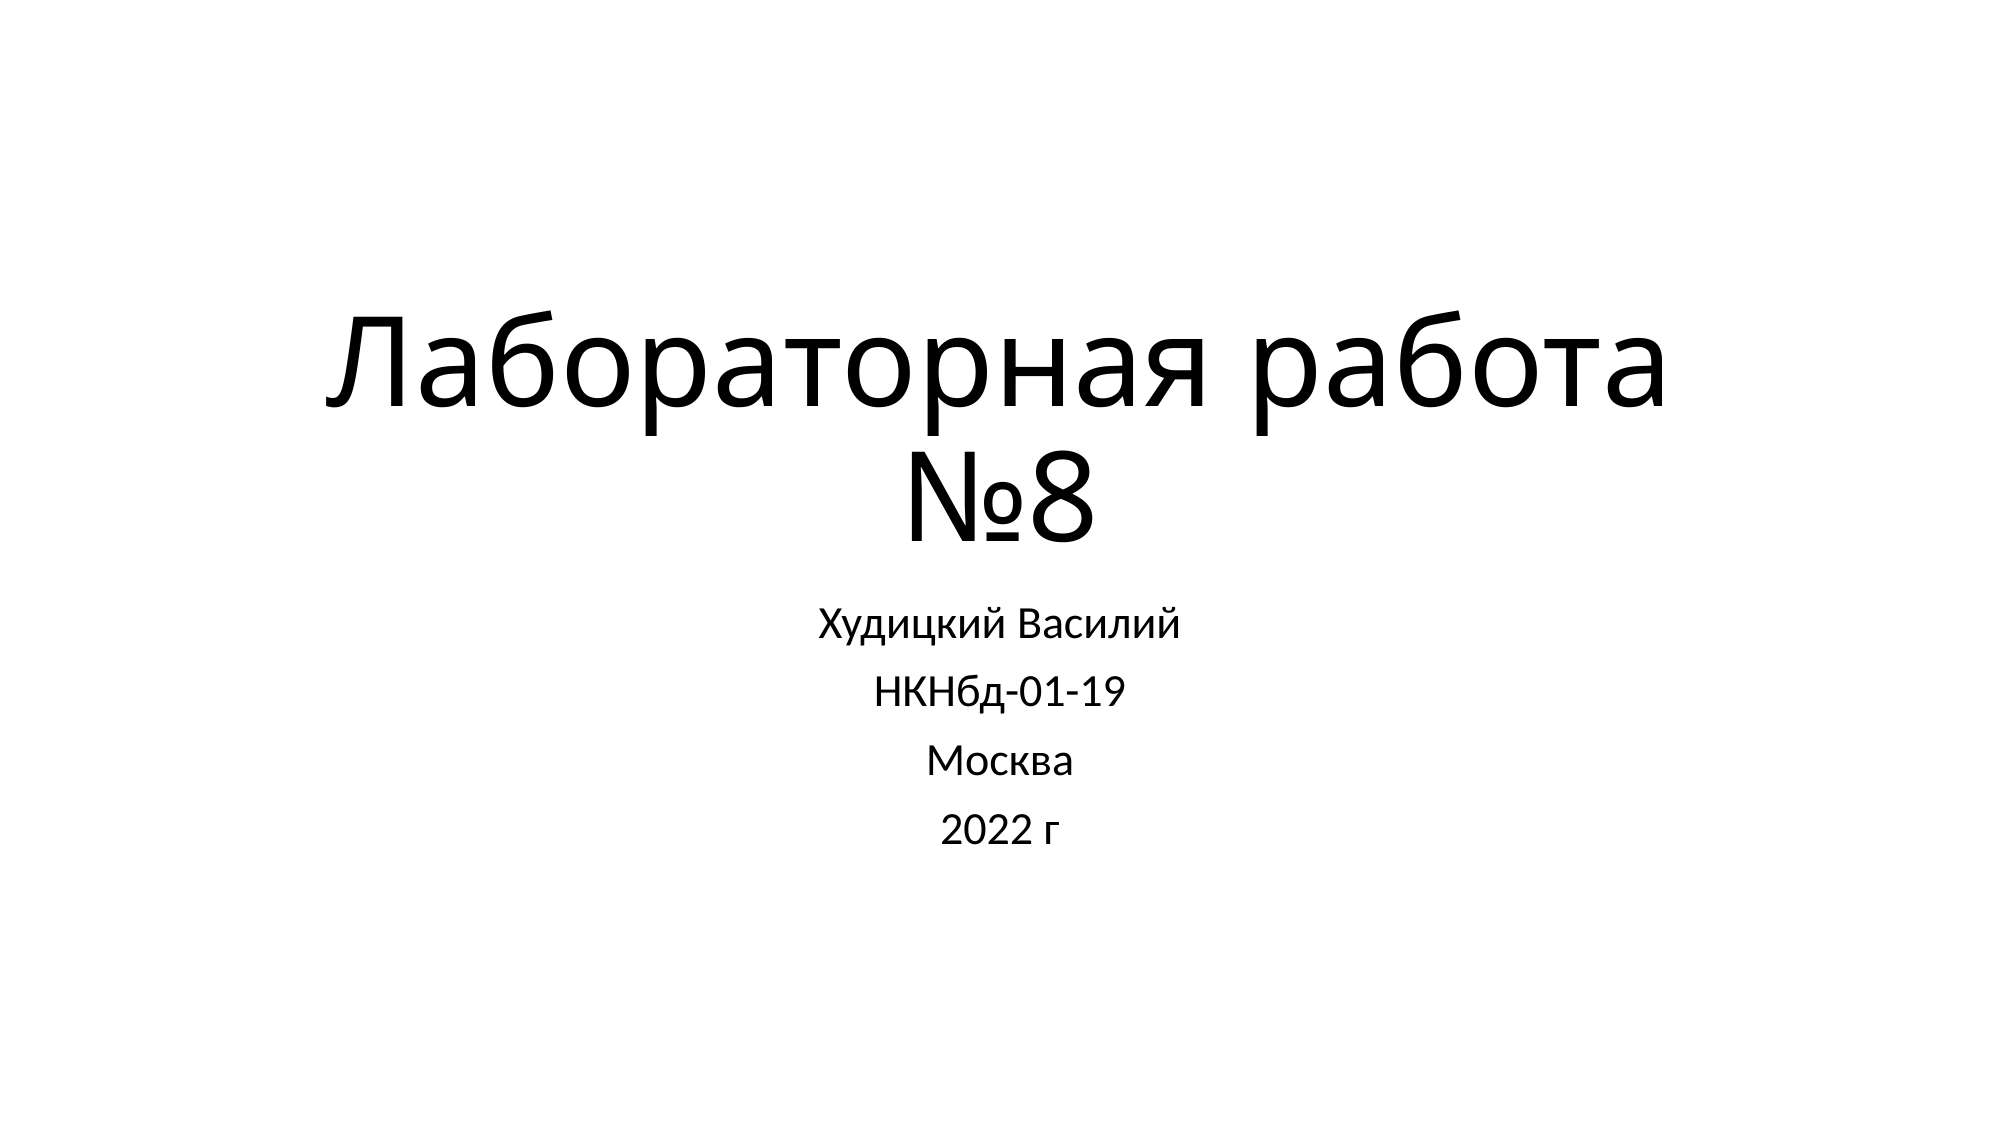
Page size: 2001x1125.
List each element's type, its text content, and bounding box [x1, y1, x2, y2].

title Лабораторная работа №8 [249, 184, 1750, 576]
subtitle Худицкий Василий НКНбд-01-19 Москва 2022 г [249, 590, 1750, 863]
